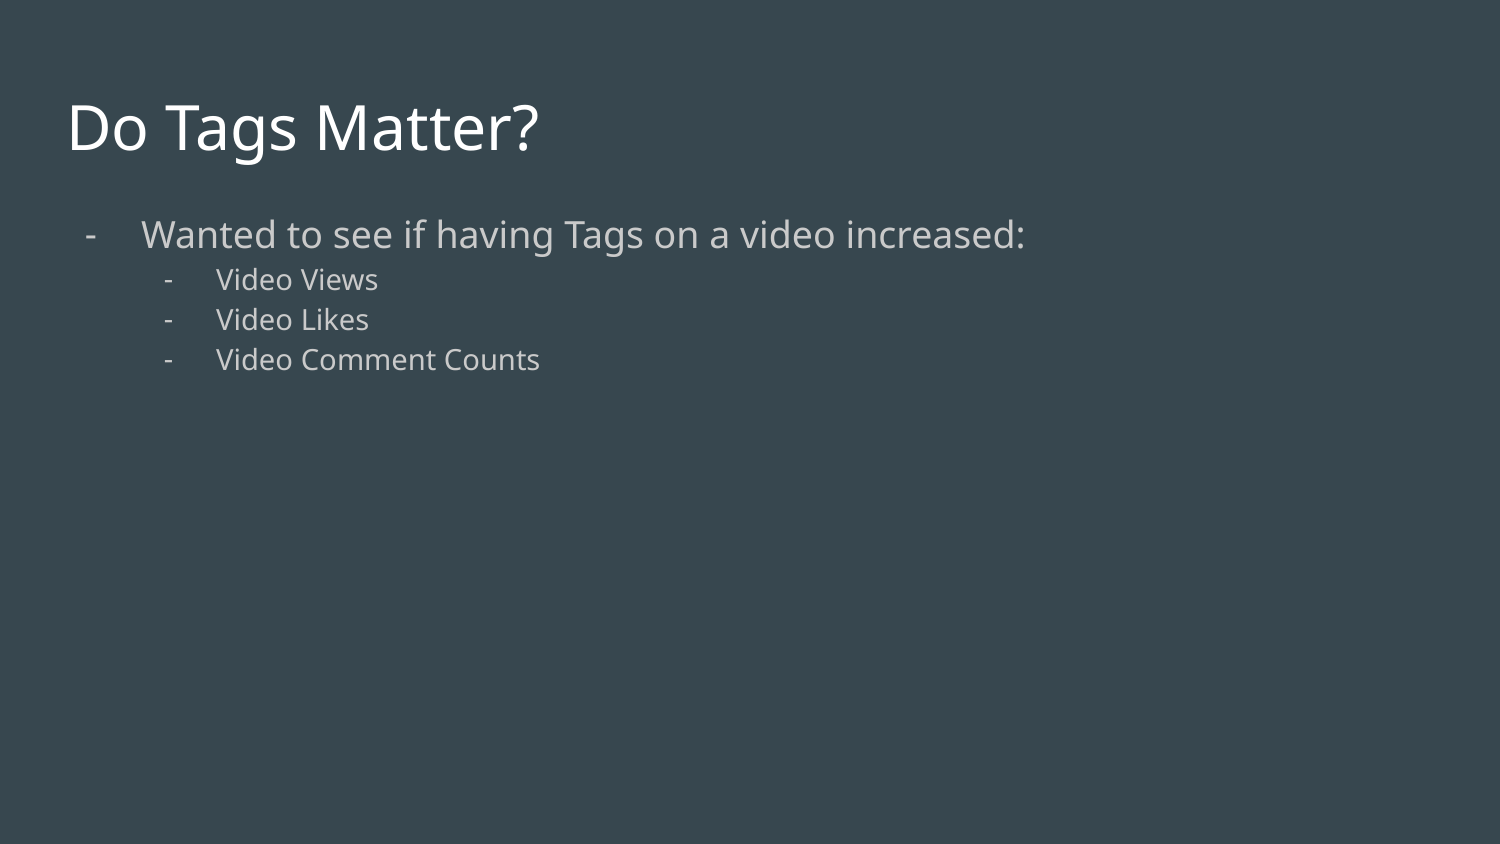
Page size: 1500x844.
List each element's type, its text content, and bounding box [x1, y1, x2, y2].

title Do Tags Matter? [51, 72, 1449, 167]
list Wanted to see if having Tags on a video increased: Video Views Video Likes Video Comment Counts [51, 189, 1449, 750]
